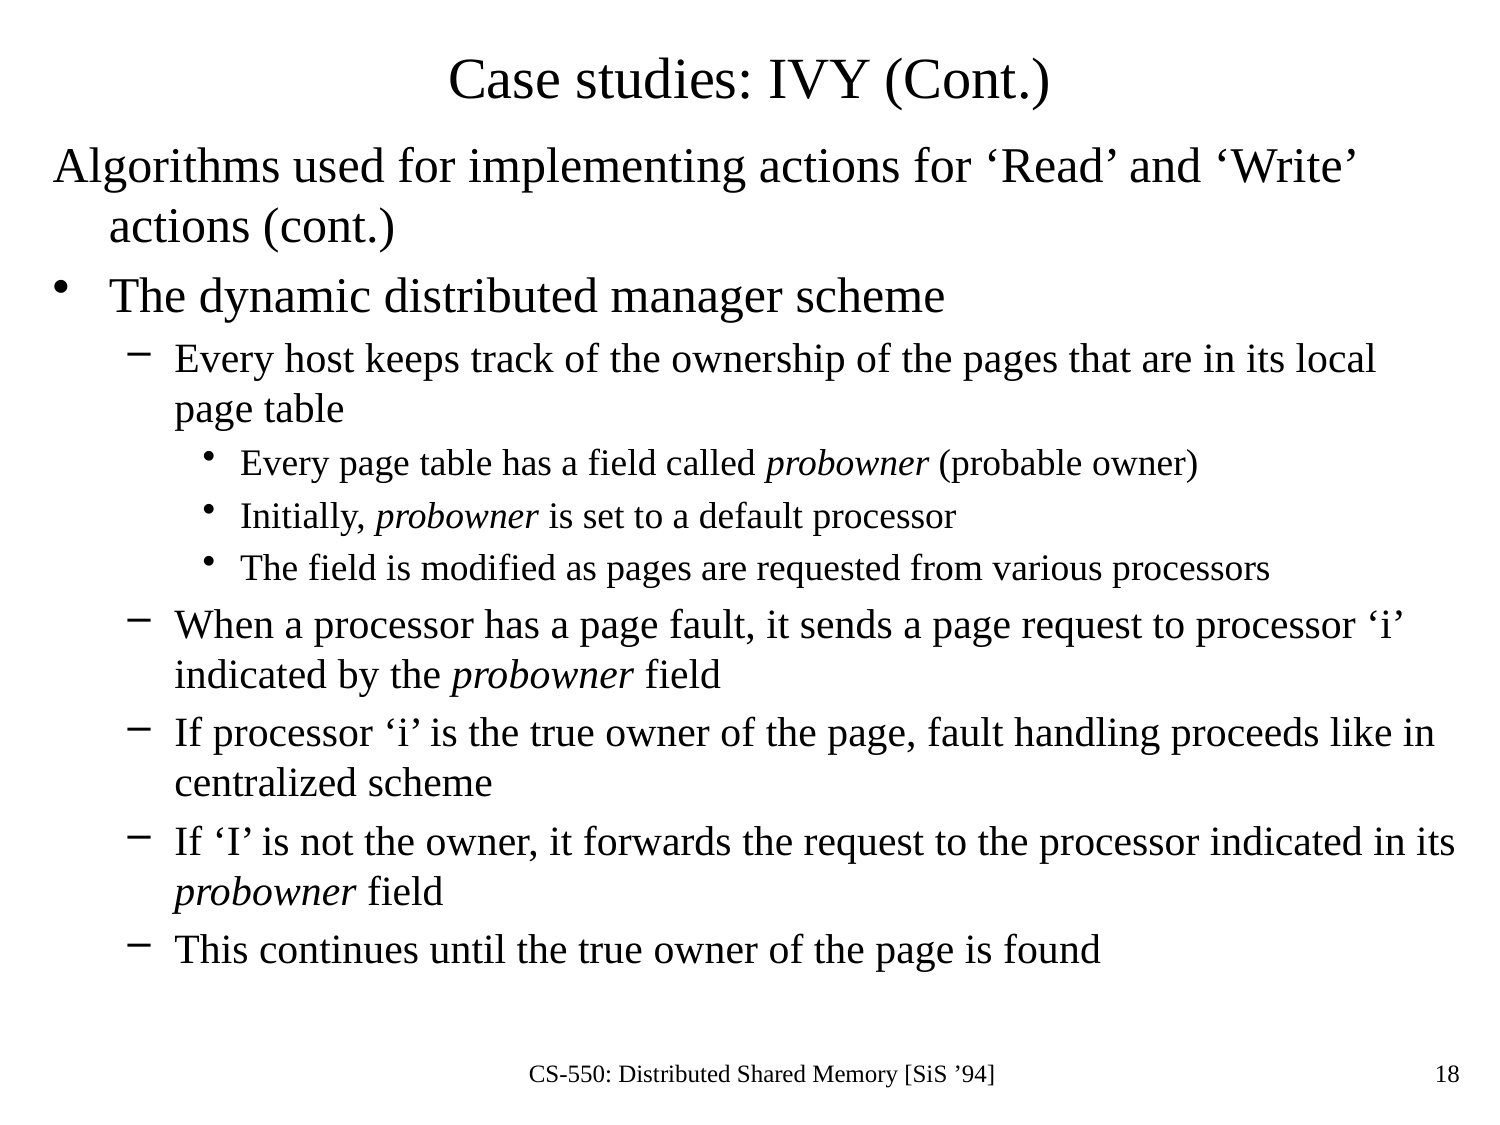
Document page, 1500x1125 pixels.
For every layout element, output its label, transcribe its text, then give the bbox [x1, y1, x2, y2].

title Case studies: IVY (Cont.) [112, 37, 1388, 113]
slide_number 18 [1362, 1049, 1476, 1101]
list Algorithms used for implementing actions for ‘Read’ and ‘Write’ actions (cont.) The dynamic distributed manager scheme Every host keeps track of the ownership of the pages that are in its local page table Every page table has a field called probowner (probable owner) Initially, probowner is set to a default processor The field is modified as pages are requested from various processors When a processor has a page fault, it sends a page request to processor ‘i’ indicated by the probowner field If processor ‘i’ is the true owner of the page, fault handling proceeds like in centralized scheme If ‘I’ is not the owner, it forwards the request to the processor indicated in its probowner field This continues until the true owner of the page is found [37, 124, 1476, 1038]
footer CS-550: Distributed Shared Memory [SiS ’94] [324, 1049, 1201, 1101]
